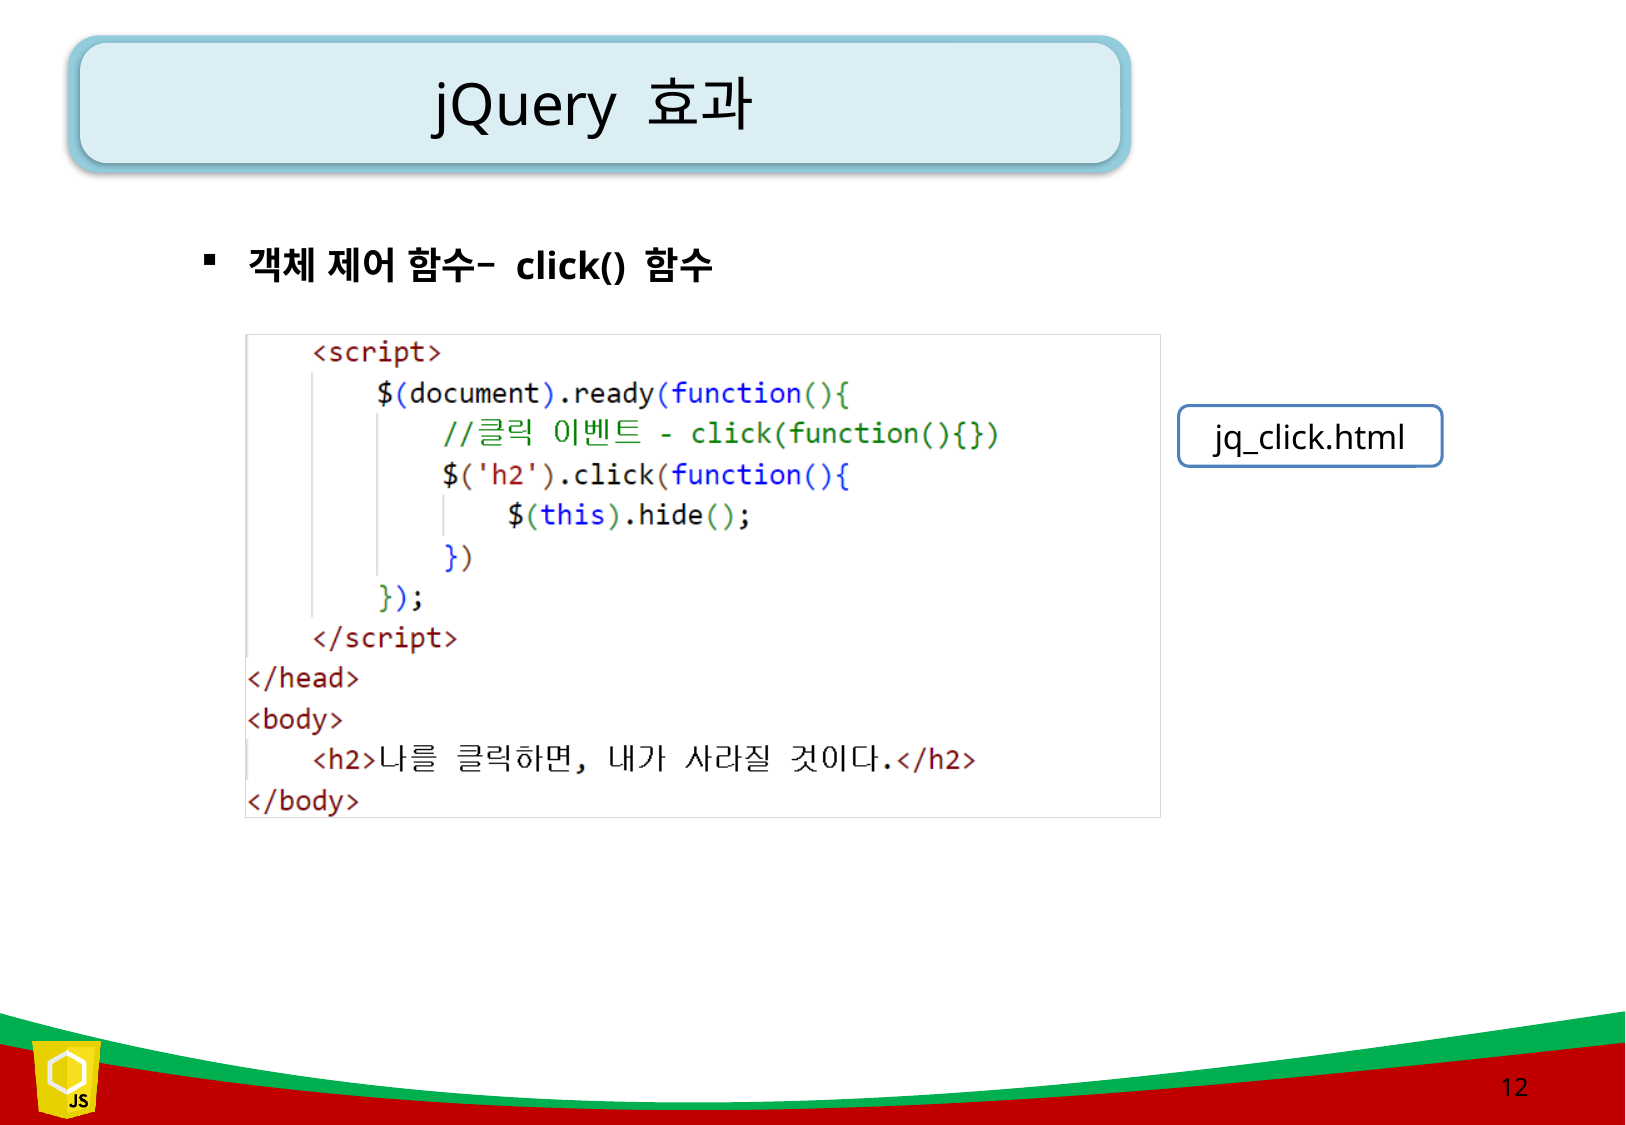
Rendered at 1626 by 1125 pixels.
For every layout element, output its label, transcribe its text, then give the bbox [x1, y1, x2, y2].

picture [245, 334, 1161, 818]
title jQuery 효과 [68, 32, 1121, 173]
picture [32, 1041, 101, 1119]
slide_number 12 [1452, 1058, 1544, 1119]
text_box jq_click.html [1176, 403, 1445, 469]
text_box 객체 제어 함수– click() 함수 [186, 212, 975, 295]
